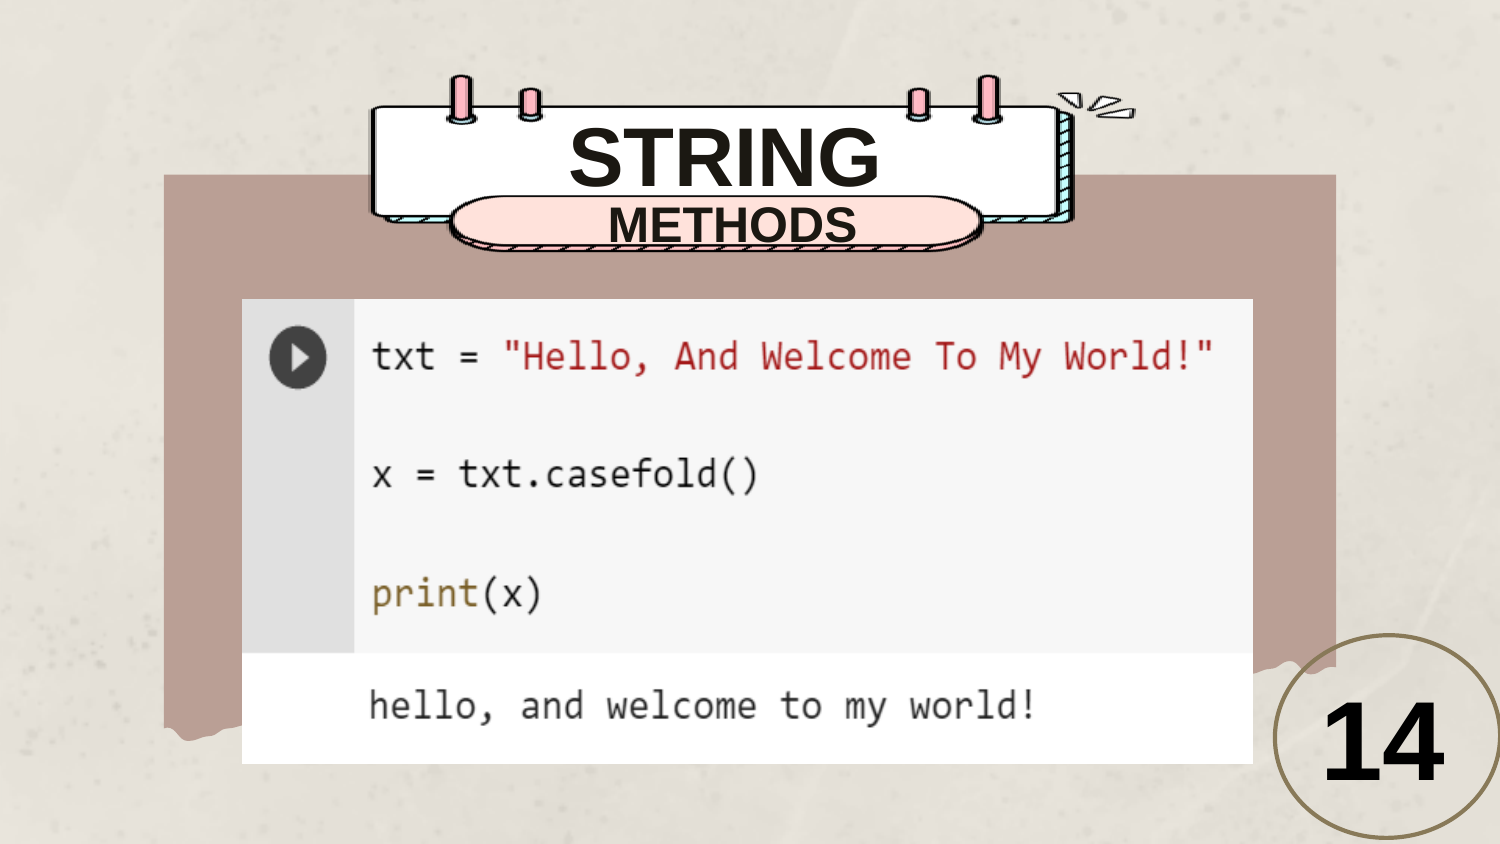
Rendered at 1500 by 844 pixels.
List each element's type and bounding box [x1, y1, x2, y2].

picture [0, 0, 1500, 844]
text_box [1272, 633, 1500, 840]
